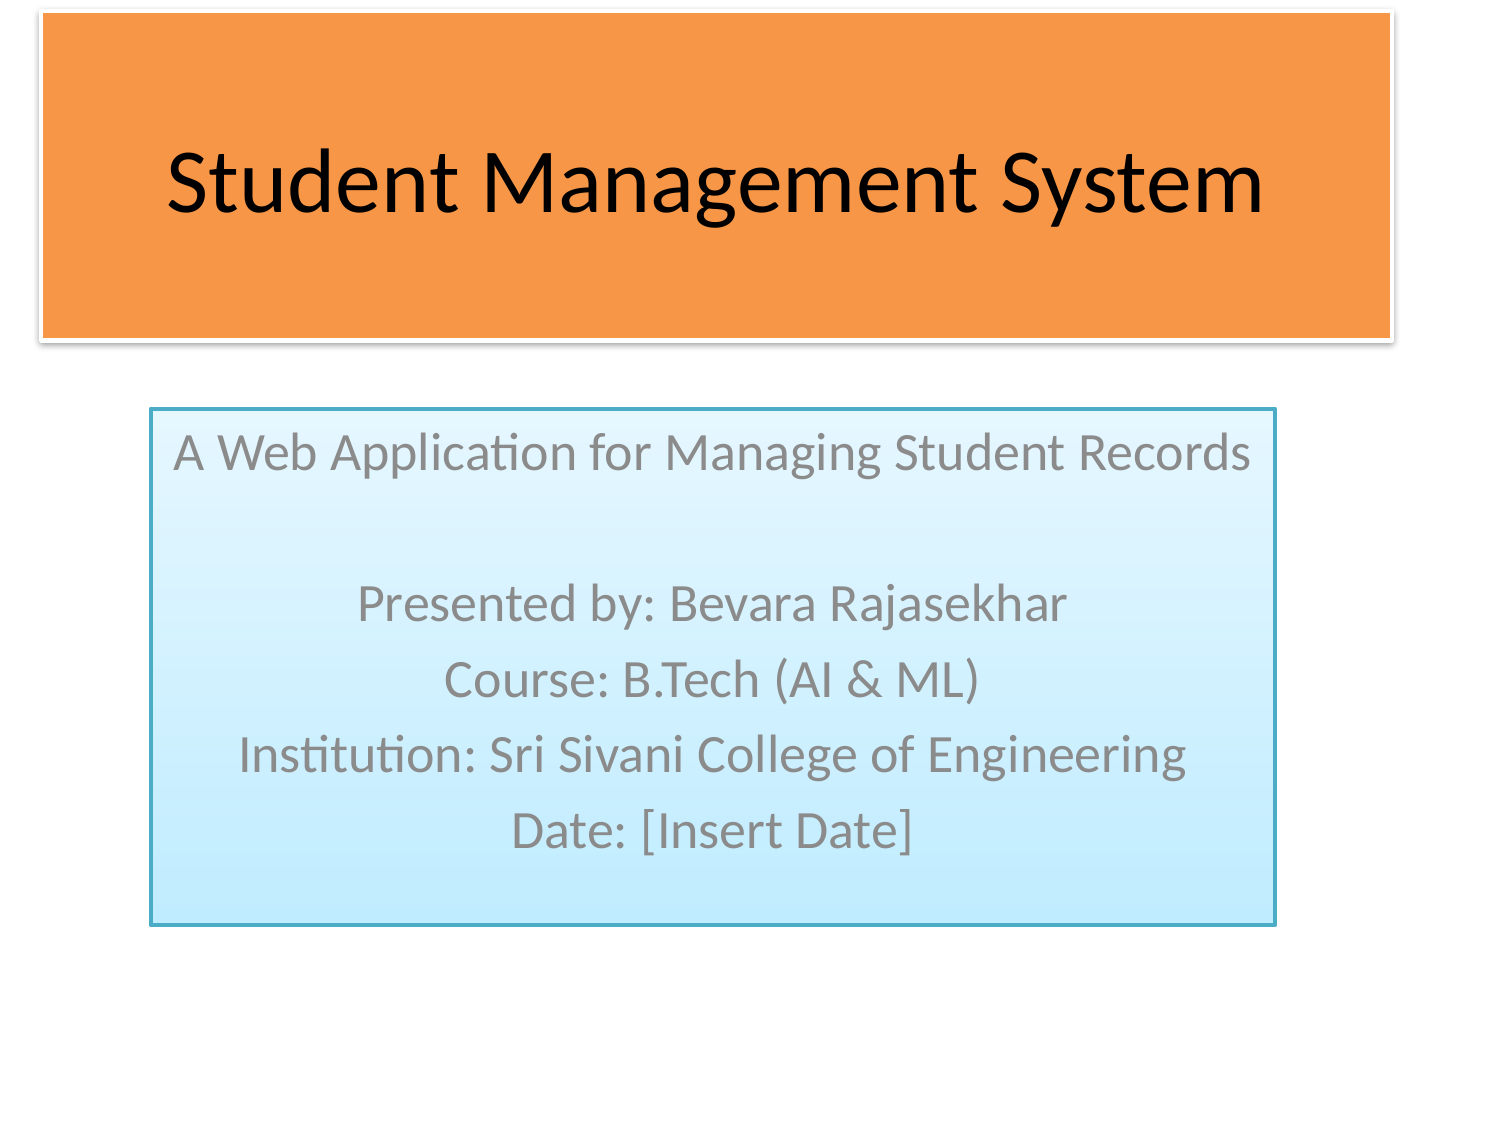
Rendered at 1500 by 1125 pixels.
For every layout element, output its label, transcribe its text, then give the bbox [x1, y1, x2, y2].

subtitle A Web Application for Managing Student Records Presented by: Bevara Rajasekhar Course: B.Tech (AI & ML) Institution: Sri Sivani College of Engineering Date: [Insert Date] [149, 407, 1277, 927]
title Student Management System [39, 9, 1394, 343]
